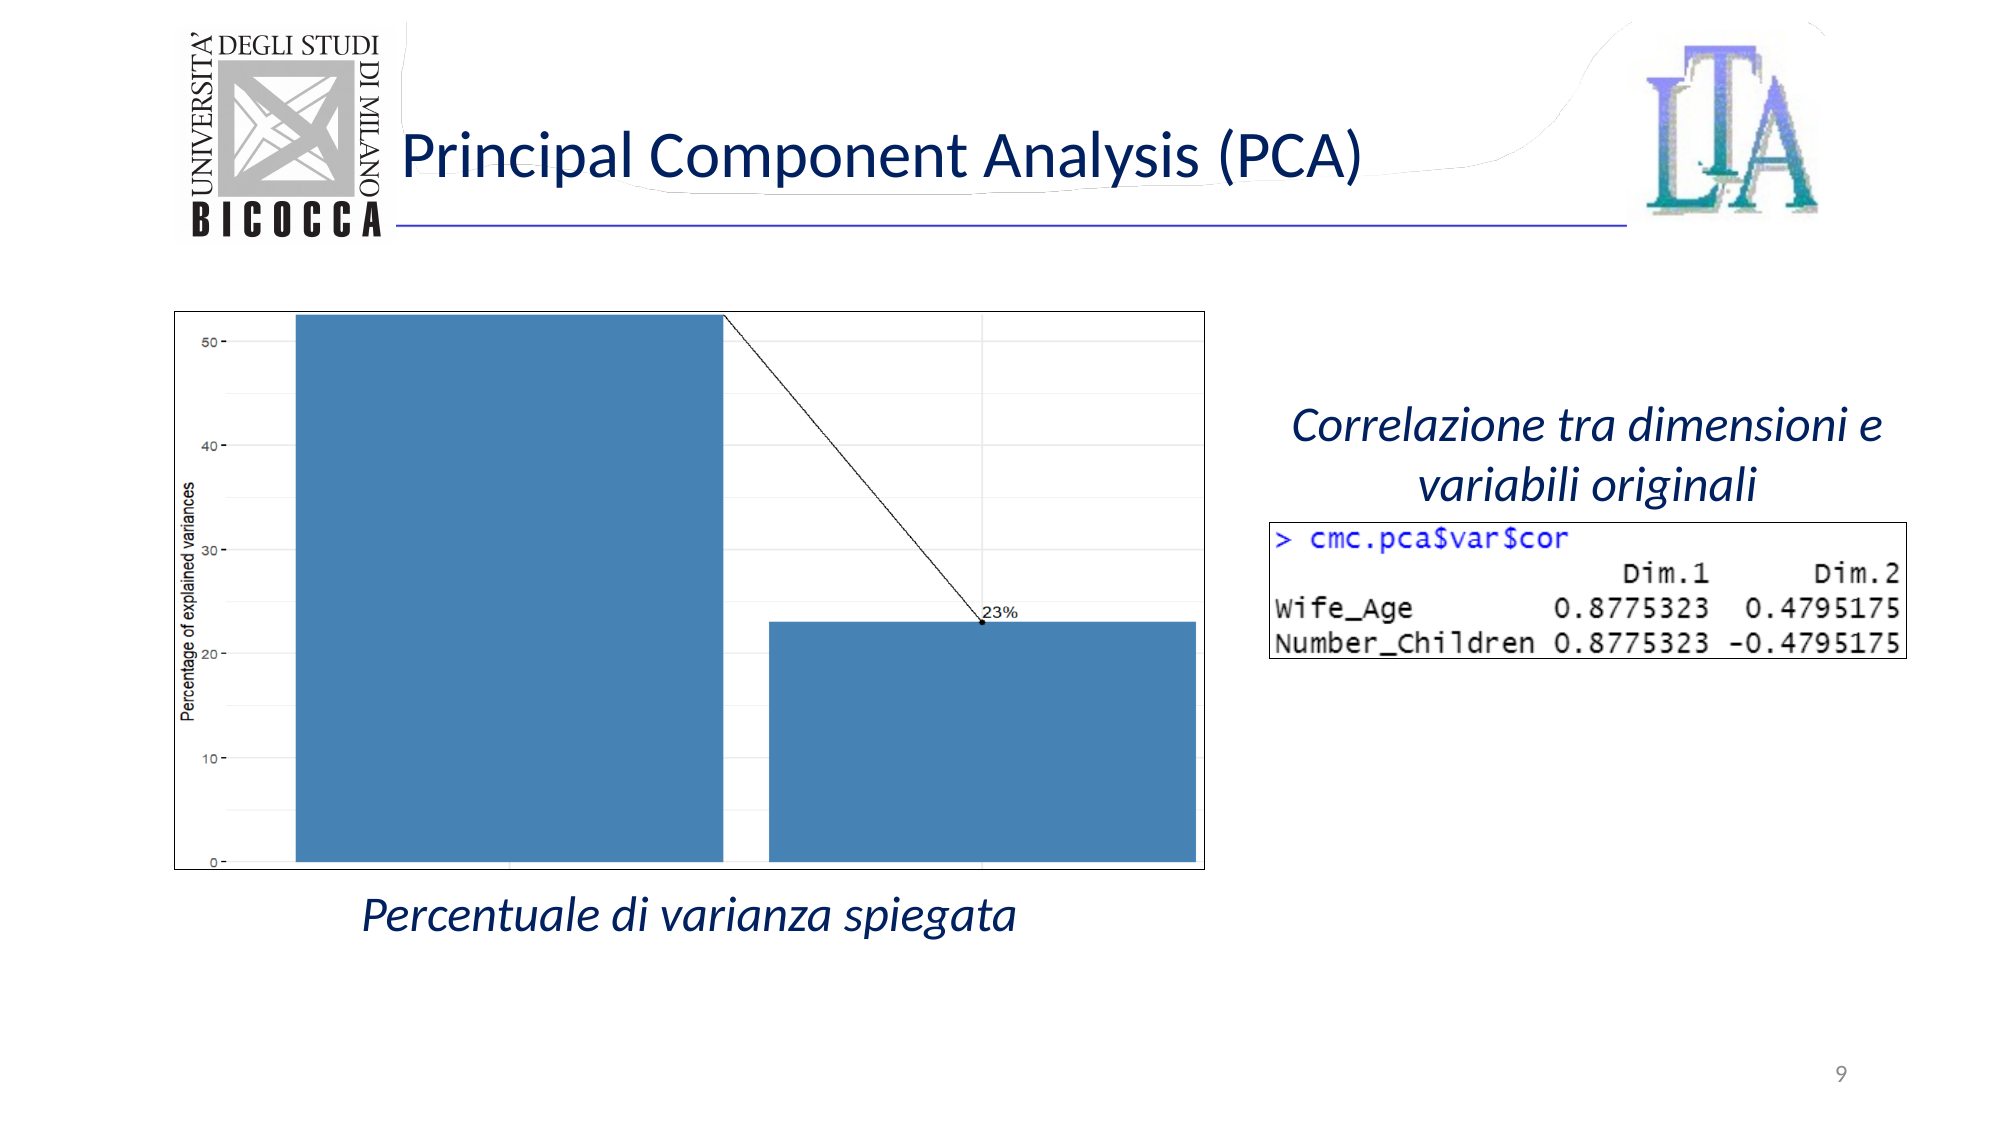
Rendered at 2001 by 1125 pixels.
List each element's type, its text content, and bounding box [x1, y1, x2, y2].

text_box Percentuale di varianza spiegata [174, 873, 1205, 949]
slide_number 9 [1412, 1042, 1863, 1103]
picture [1269, 522, 1907, 659]
picture [174, 311, 1205, 870]
text_box Correlazione tra dimensioni e variabili originali [1269, 383, 1907, 519]
picture [174, 22, 1825, 245]
